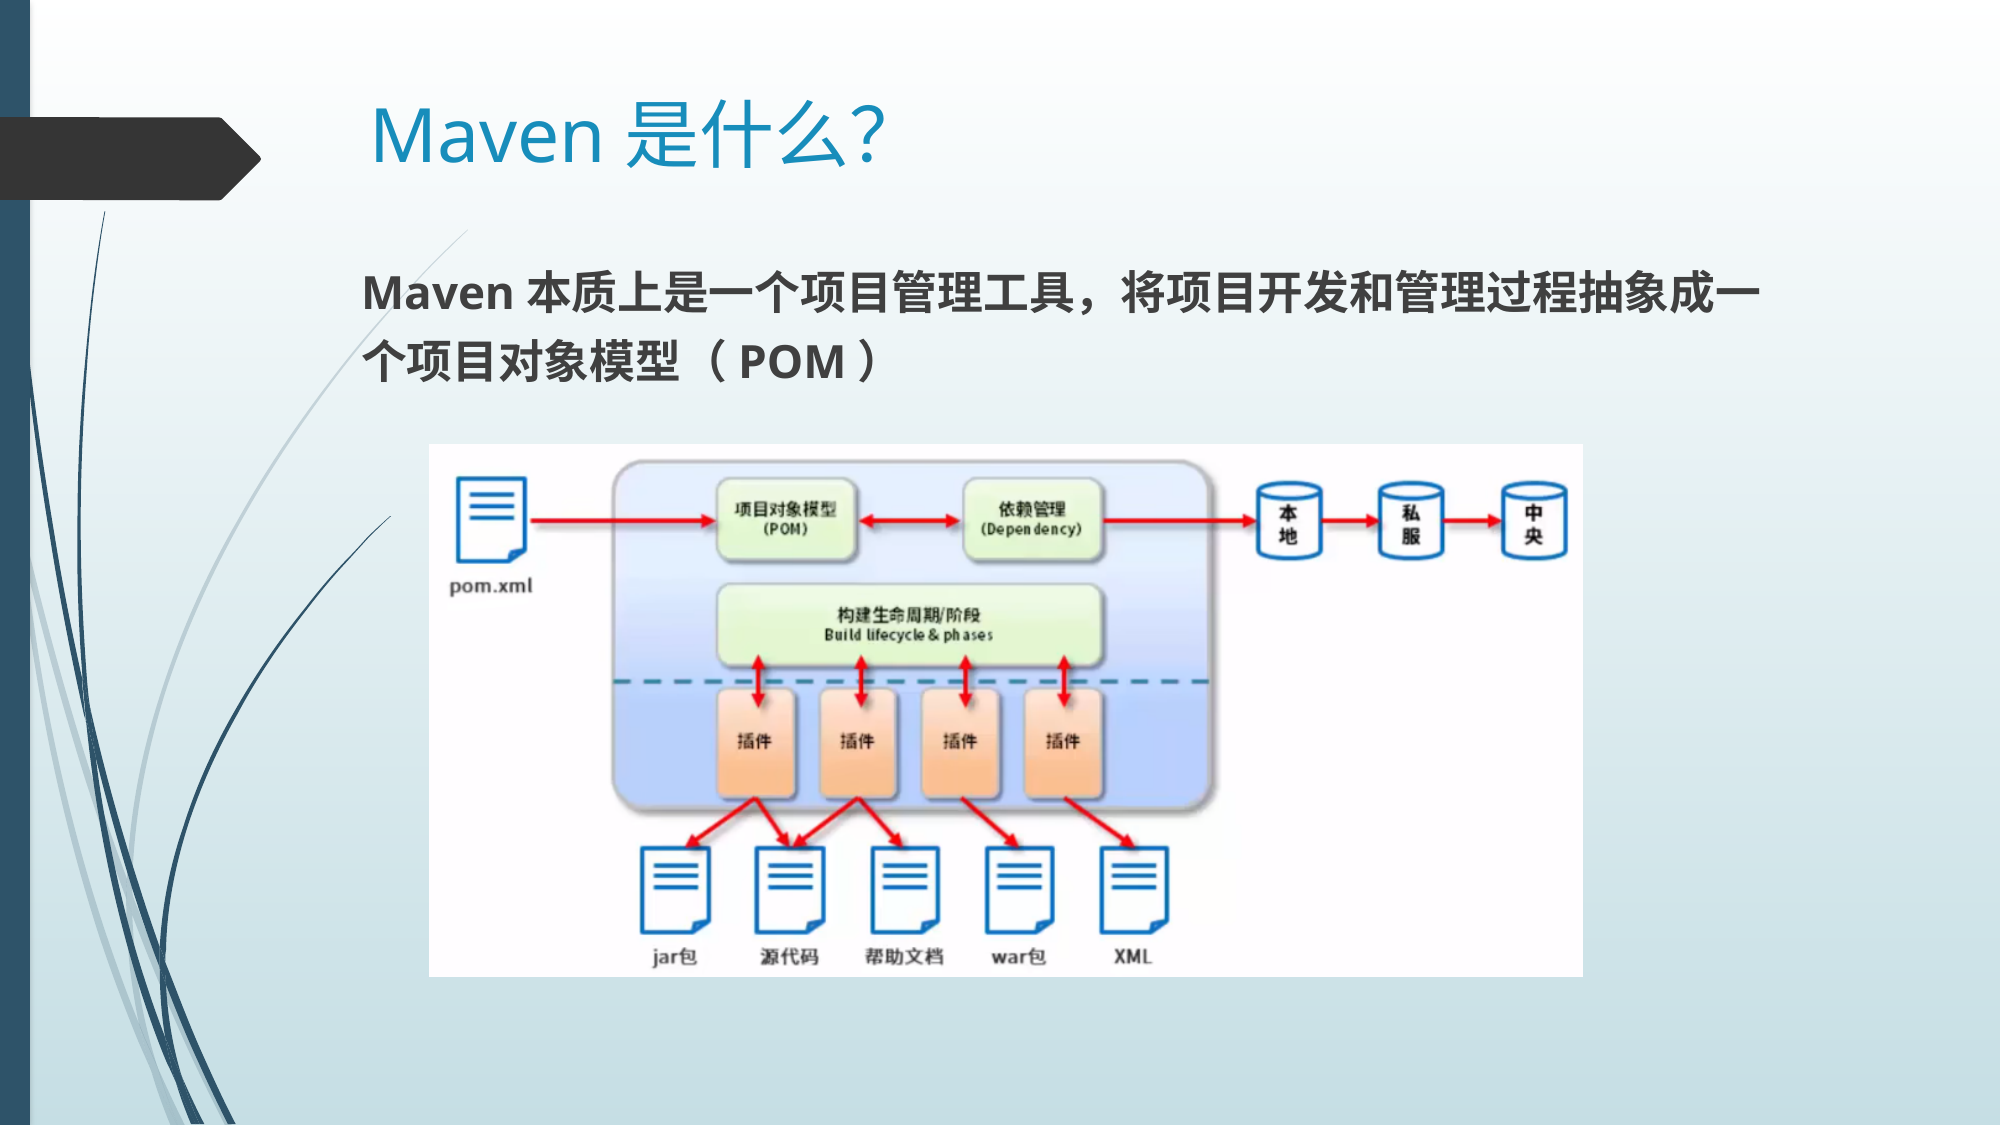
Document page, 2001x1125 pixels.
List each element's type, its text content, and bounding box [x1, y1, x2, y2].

picture [429, 443, 1584, 977]
list Maven本质上是一个项目管理工具，将项目开发和管理过程抽象成一个项目对象模型（POM） [346, 243, 1809, 856]
title Maven是什么？ [354, 79, 1817, 291]
